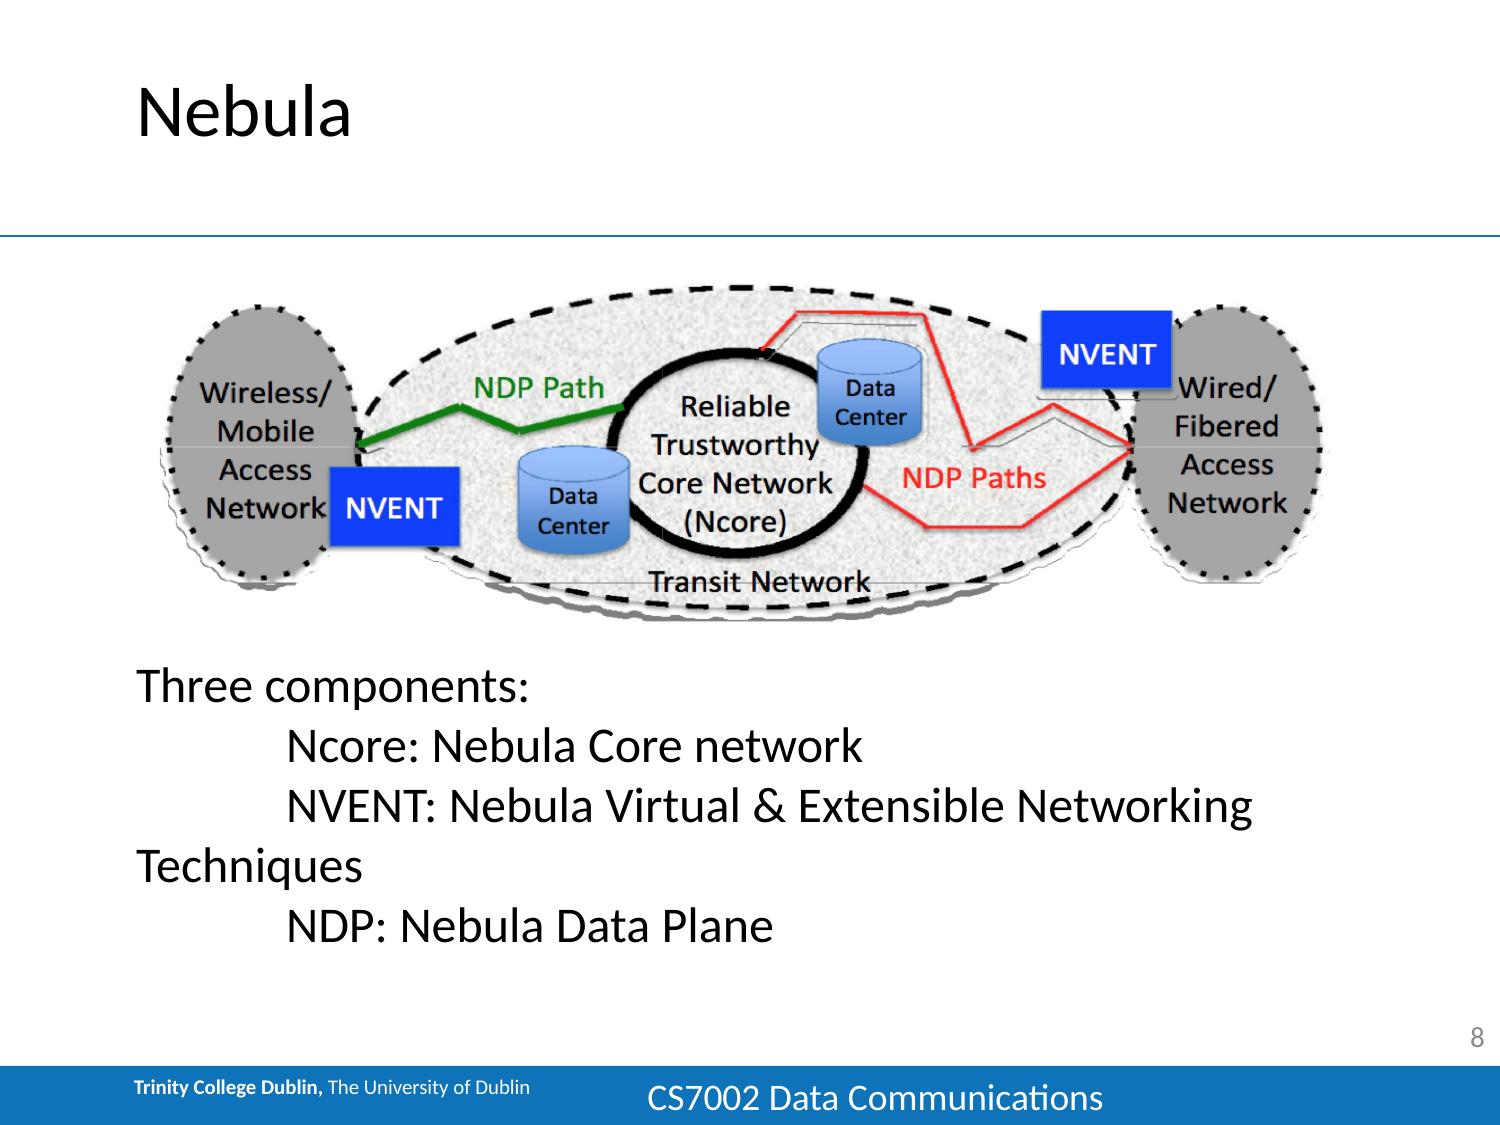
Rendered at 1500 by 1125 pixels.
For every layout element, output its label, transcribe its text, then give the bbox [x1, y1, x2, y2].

list Three components: Ncore: Nebula Core network NVENT: Nebula Virtual & Extensible Networking Techniques NDP: Nebula Data Plane [135, 660, 1367, 972]
title Nebula [135, 59, 1367, 152]
slide_number 8 [1162, 1006, 1500, 1067]
picture [135, 243, 1367, 653]
